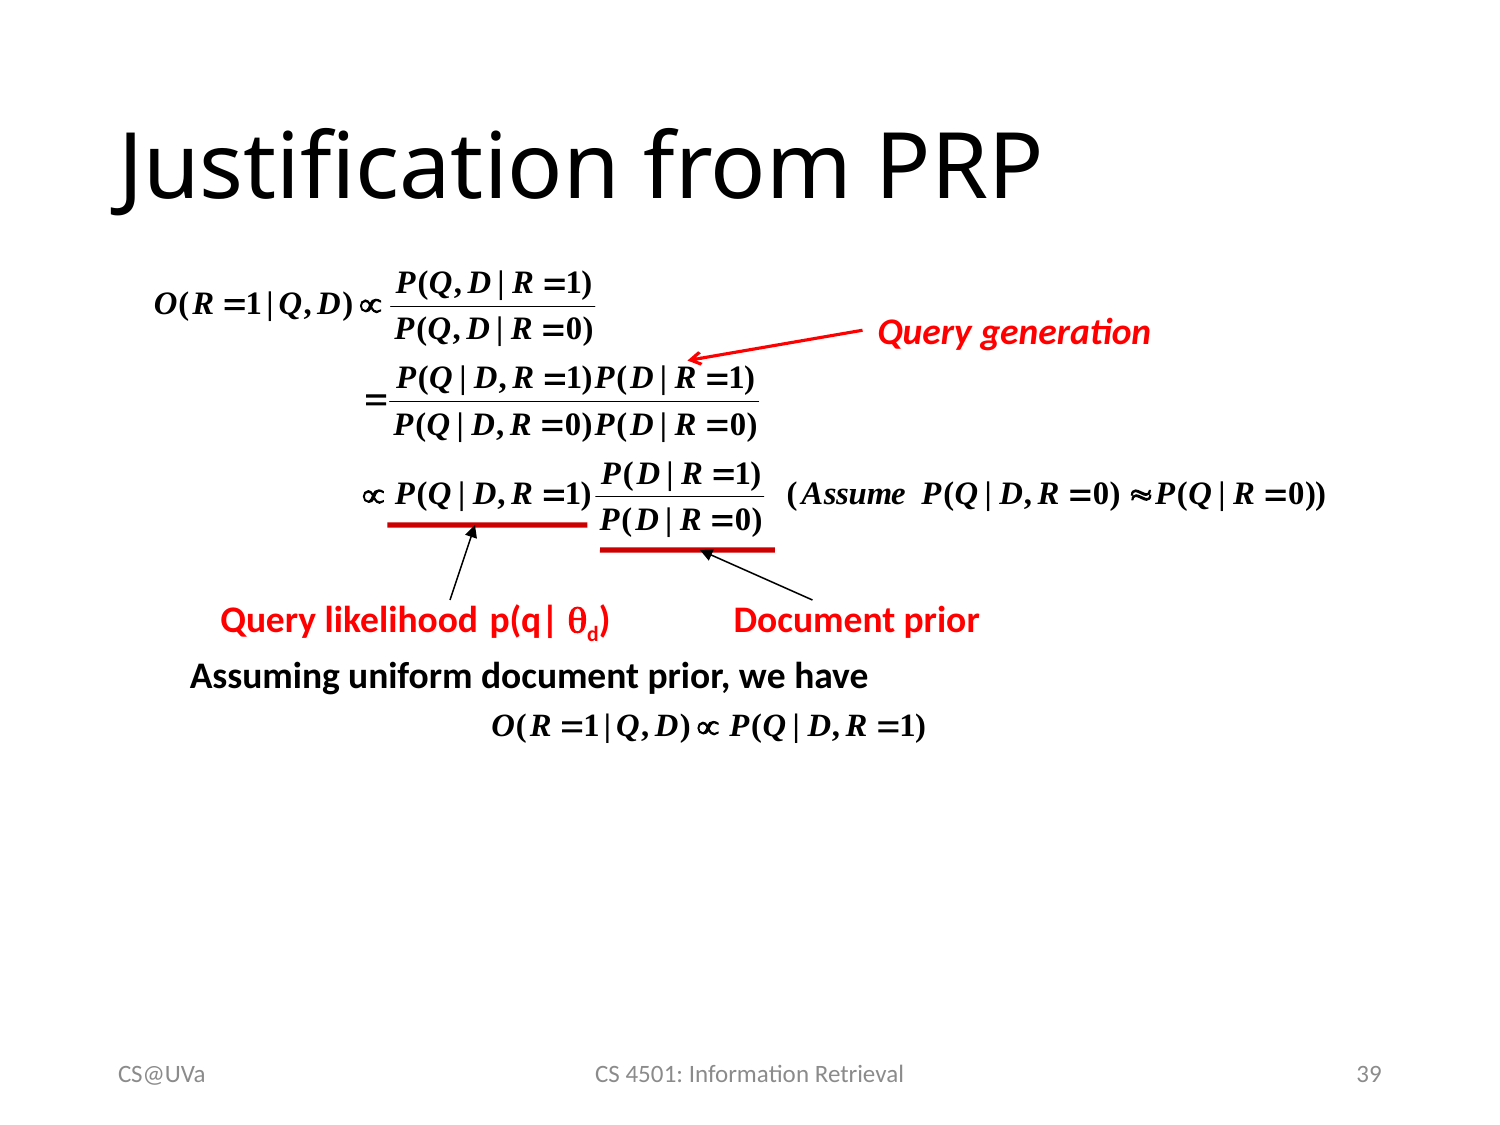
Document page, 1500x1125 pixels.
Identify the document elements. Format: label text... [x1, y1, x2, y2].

title Justification from PRP [103, 59, 1397, 278]
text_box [687, 299, 1350, 361]
slide_number CS@UVa [103, 1042, 441, 1103]
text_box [199, 524, 643, 643]
footer CS 4501: Information Retrieval [496, 1042, 1004, 1103]
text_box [174, 643, 932, 750]
slide_number 39 [1059, 1042, 1397, 1103]
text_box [599, 549, 1013, 650]
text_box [149, 262, 1332, 544]
